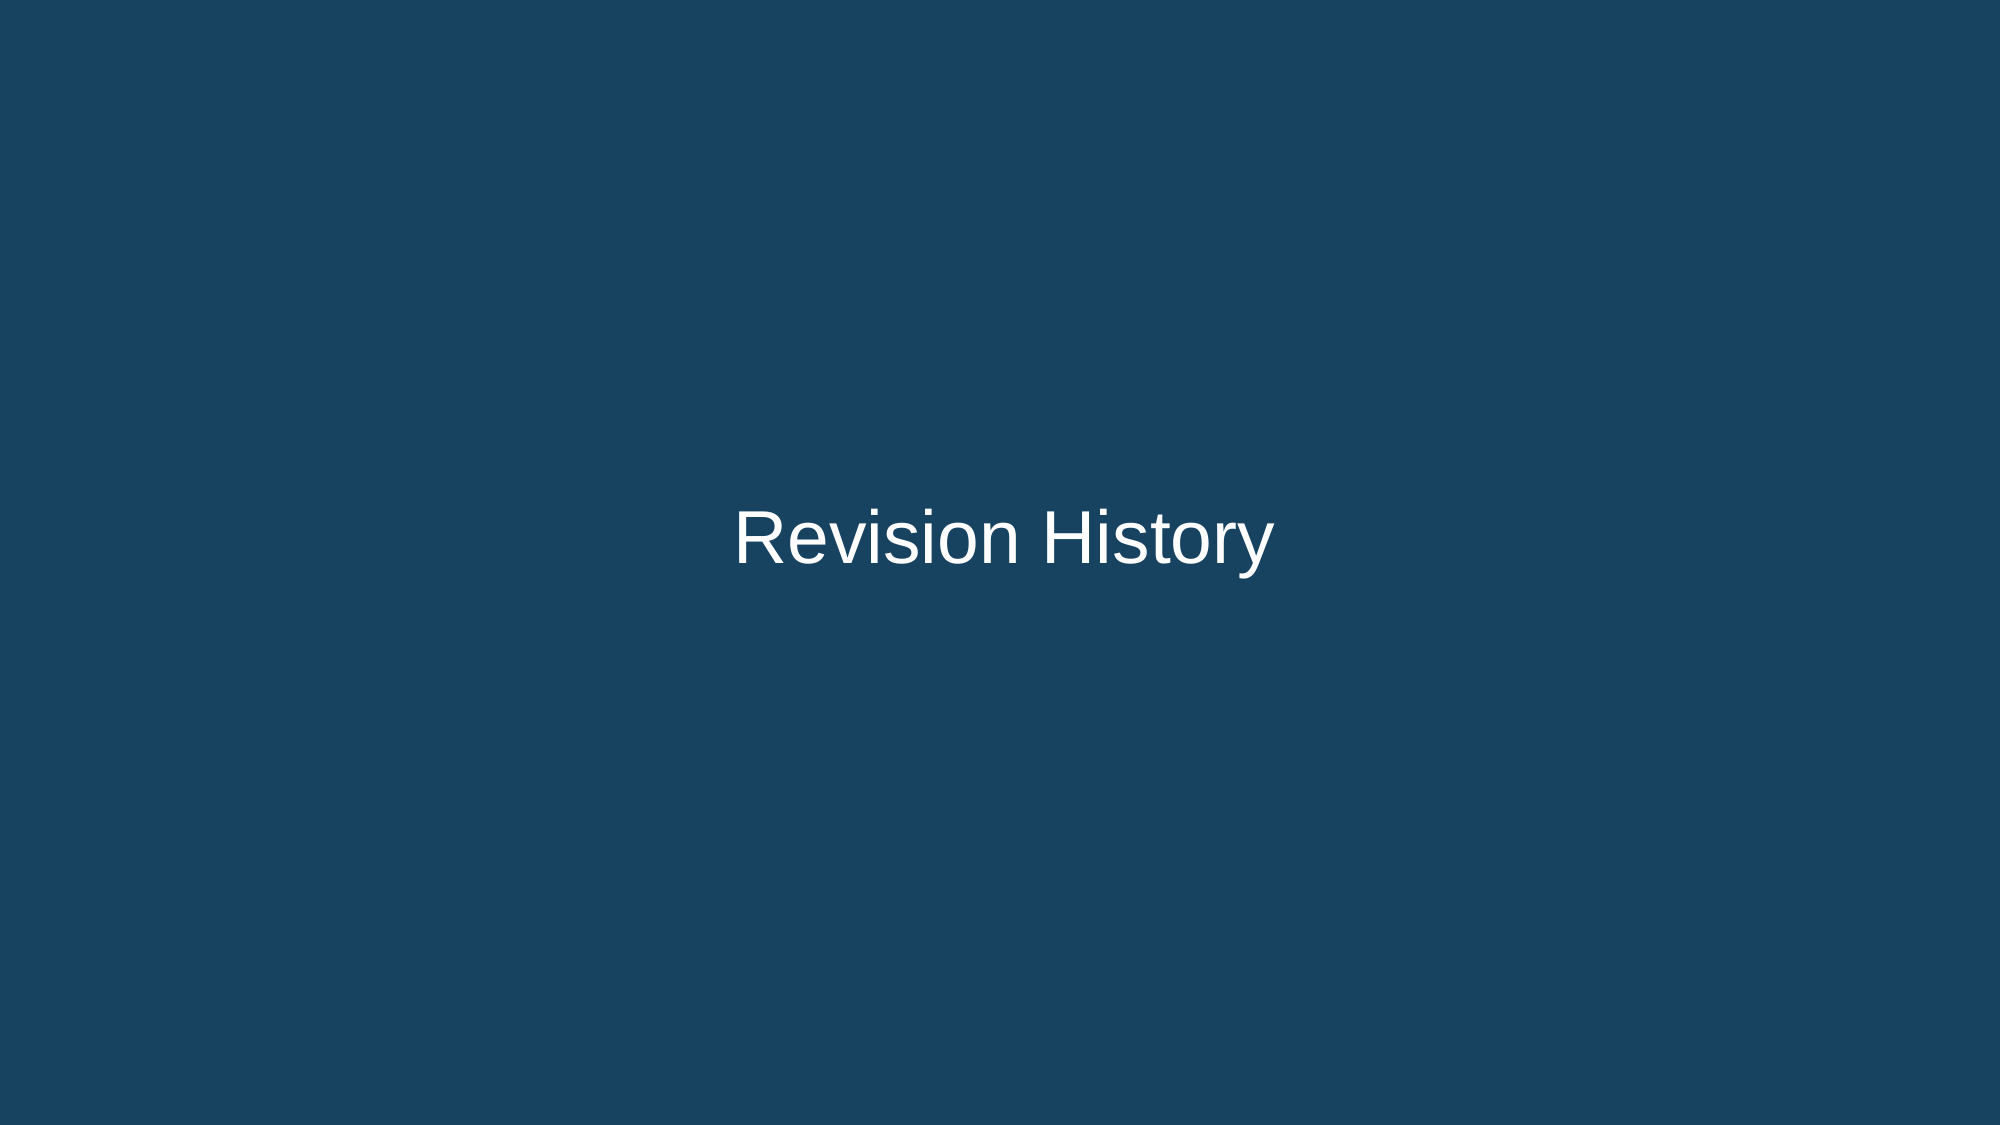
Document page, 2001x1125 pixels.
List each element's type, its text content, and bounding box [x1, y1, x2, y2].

title Revision History [57, 488, 1952, 579]
